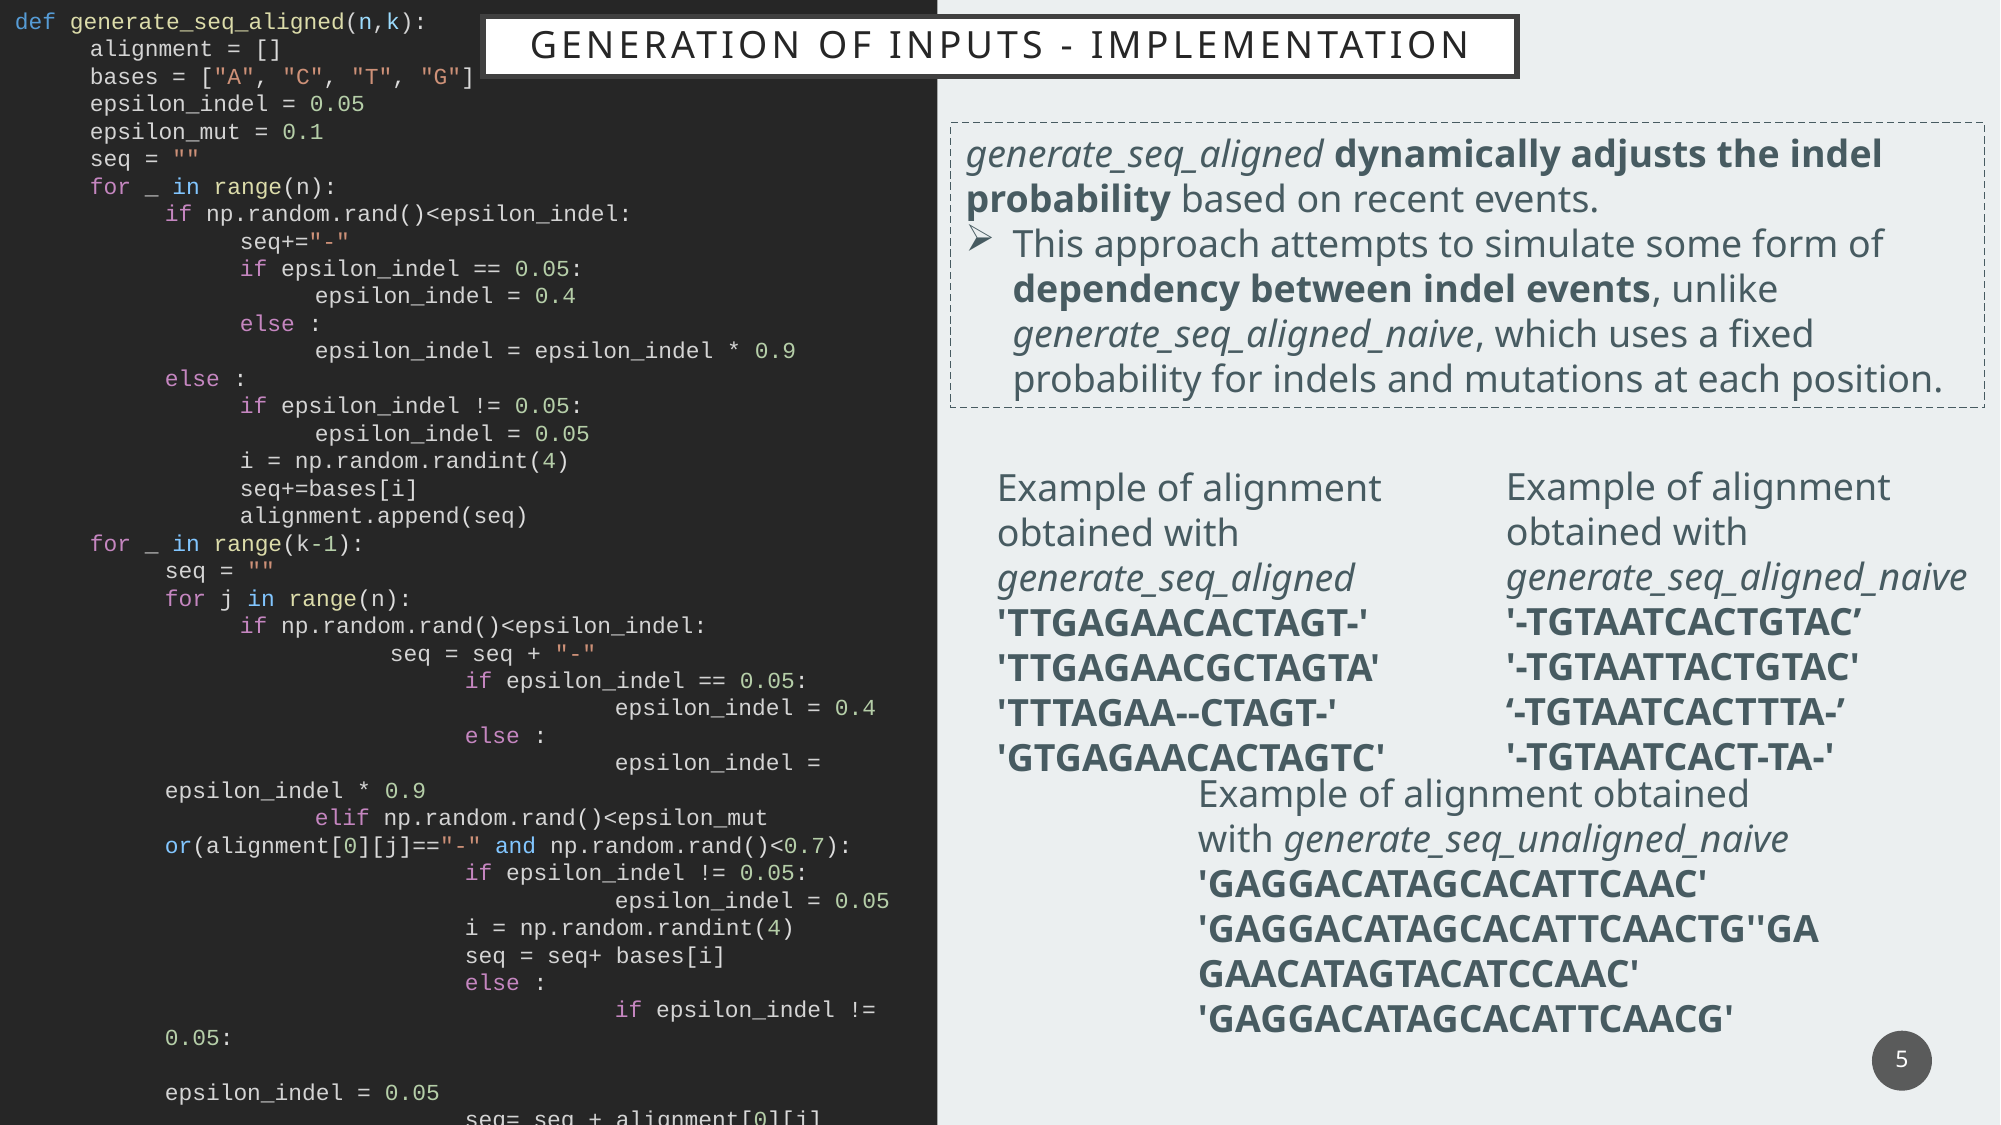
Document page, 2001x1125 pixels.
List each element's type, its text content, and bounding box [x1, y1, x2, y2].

text_box Example of alignment obtained with generate_seq_aligned 'TTGAGAACACTAGT-' 'TTGAGAACGCTAGTA' 'TTTAGAA--CTAGT-' 'GTGAGAACACTAGTC' [982, 456, 1491, 787]
title Generation of inputs - implementation [480, 14, 1520, 79]
slide_number 5 [1871, 1030, 1932, 1091]
text_box def generate_seq_aligned(n,k): alignment = [] bases = ["A", "C", "T", "G"] epsilon_indel = 0.05 epsilon_mut = 0.1 seq = "" for _ in range(n): if np.random.rand()<epsilon_indel: seq+="-" if epsilon_indel == 0.05: epsilon_indel = 0.4 else : epsilon_indel = epsilon_indel * 0.9 else : if epsilon_indel != 0.05: epsilon_indel = 0.05 i = np.random.randint(4) seq+=bases[i] alignment.append(seq) for _ in range(k-1): seq = "" for j in range(n): if np.random.rand()<epsilon_indel: seq = seq + "-" if epsilon_indel == 0.05: epsilon_indel = 0.4 else : epsilon_indel = epsilon_indel * 0.9 elif np.random.rand()<epsilon_mut or(alignment[0][j]=="-" and np.random.rand()<0.7): if epsilon_indel != 0.05: epsilon_indel = 0.05 i = np.random.randint(4) seq = seq+ bases[i] else : if epsilon_indel != 0.05: epsilon_indel = 0.05 seq= seq + alignment[0][j] alignment.append(seq) return alignment [0, 0, 938, 1125]
text_box Example of alignment obtained with generate_seq_unaligned_naive 'GAGGACATAGCACATTCAAC' 'GAGGACATAGCACATTCAACTG''GAGAACATAGTACATCCAAC' 'GAGGACATAGCACATTCAACG' [1183, 762, 1851, 1047]
text_box generate_seq_aligned dynamically adjusts the indel probability based on recent events. This approach attempts to simulate some form of dependency between indel events, unlike generate_seq_aligned_naive, which uses a fixed probability for indels and mutations at each position. [950, 122, 1985, 408]
text_box Example of alignment obtained with generate_seq_aligned_naive '-TGTAATCACTGTAC’ '-TGTAATTACTGTAC' ‘-TGTAATCACTTTA-’ '-TGTAATCACT-TA-' [1491, 455, 2000, 785]
